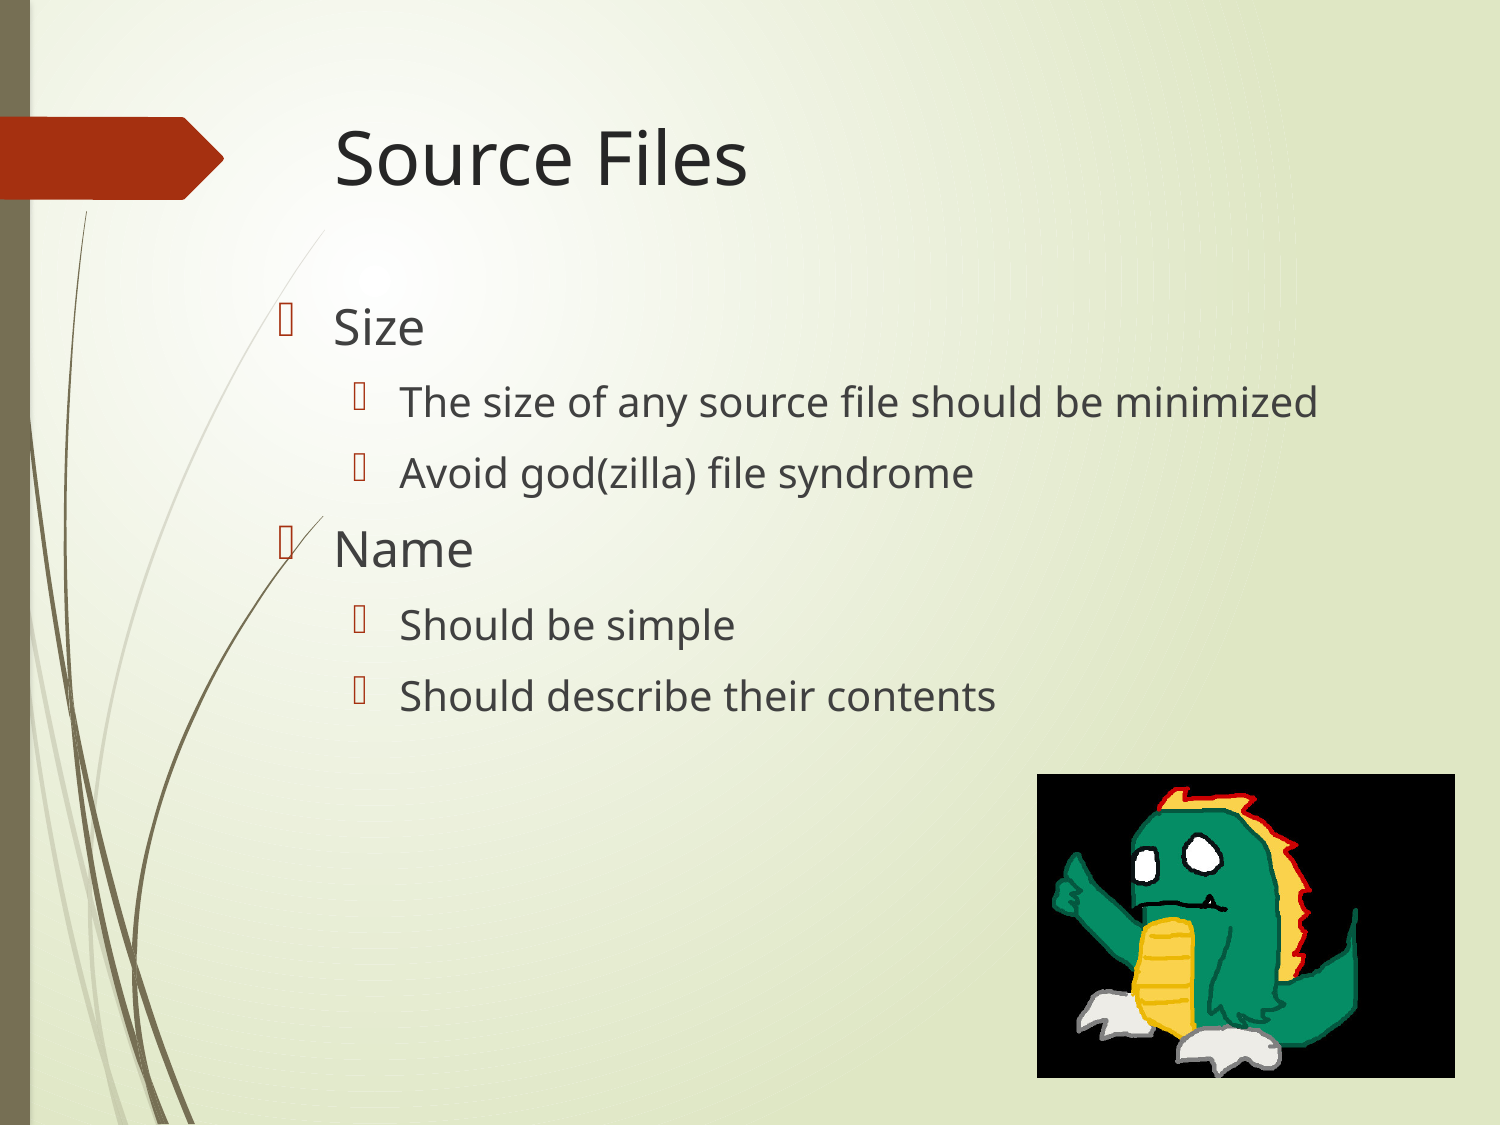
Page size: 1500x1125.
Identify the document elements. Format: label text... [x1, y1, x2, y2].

title Source Files [319, 102, 1400, 313]
list Size The size of any source file should be minimized Avoid god(zilla) file syndrome Name Should be simple Should describe their contents [262, 287, 1344, 738]
picture [1037, 774, 1455, 1078]
